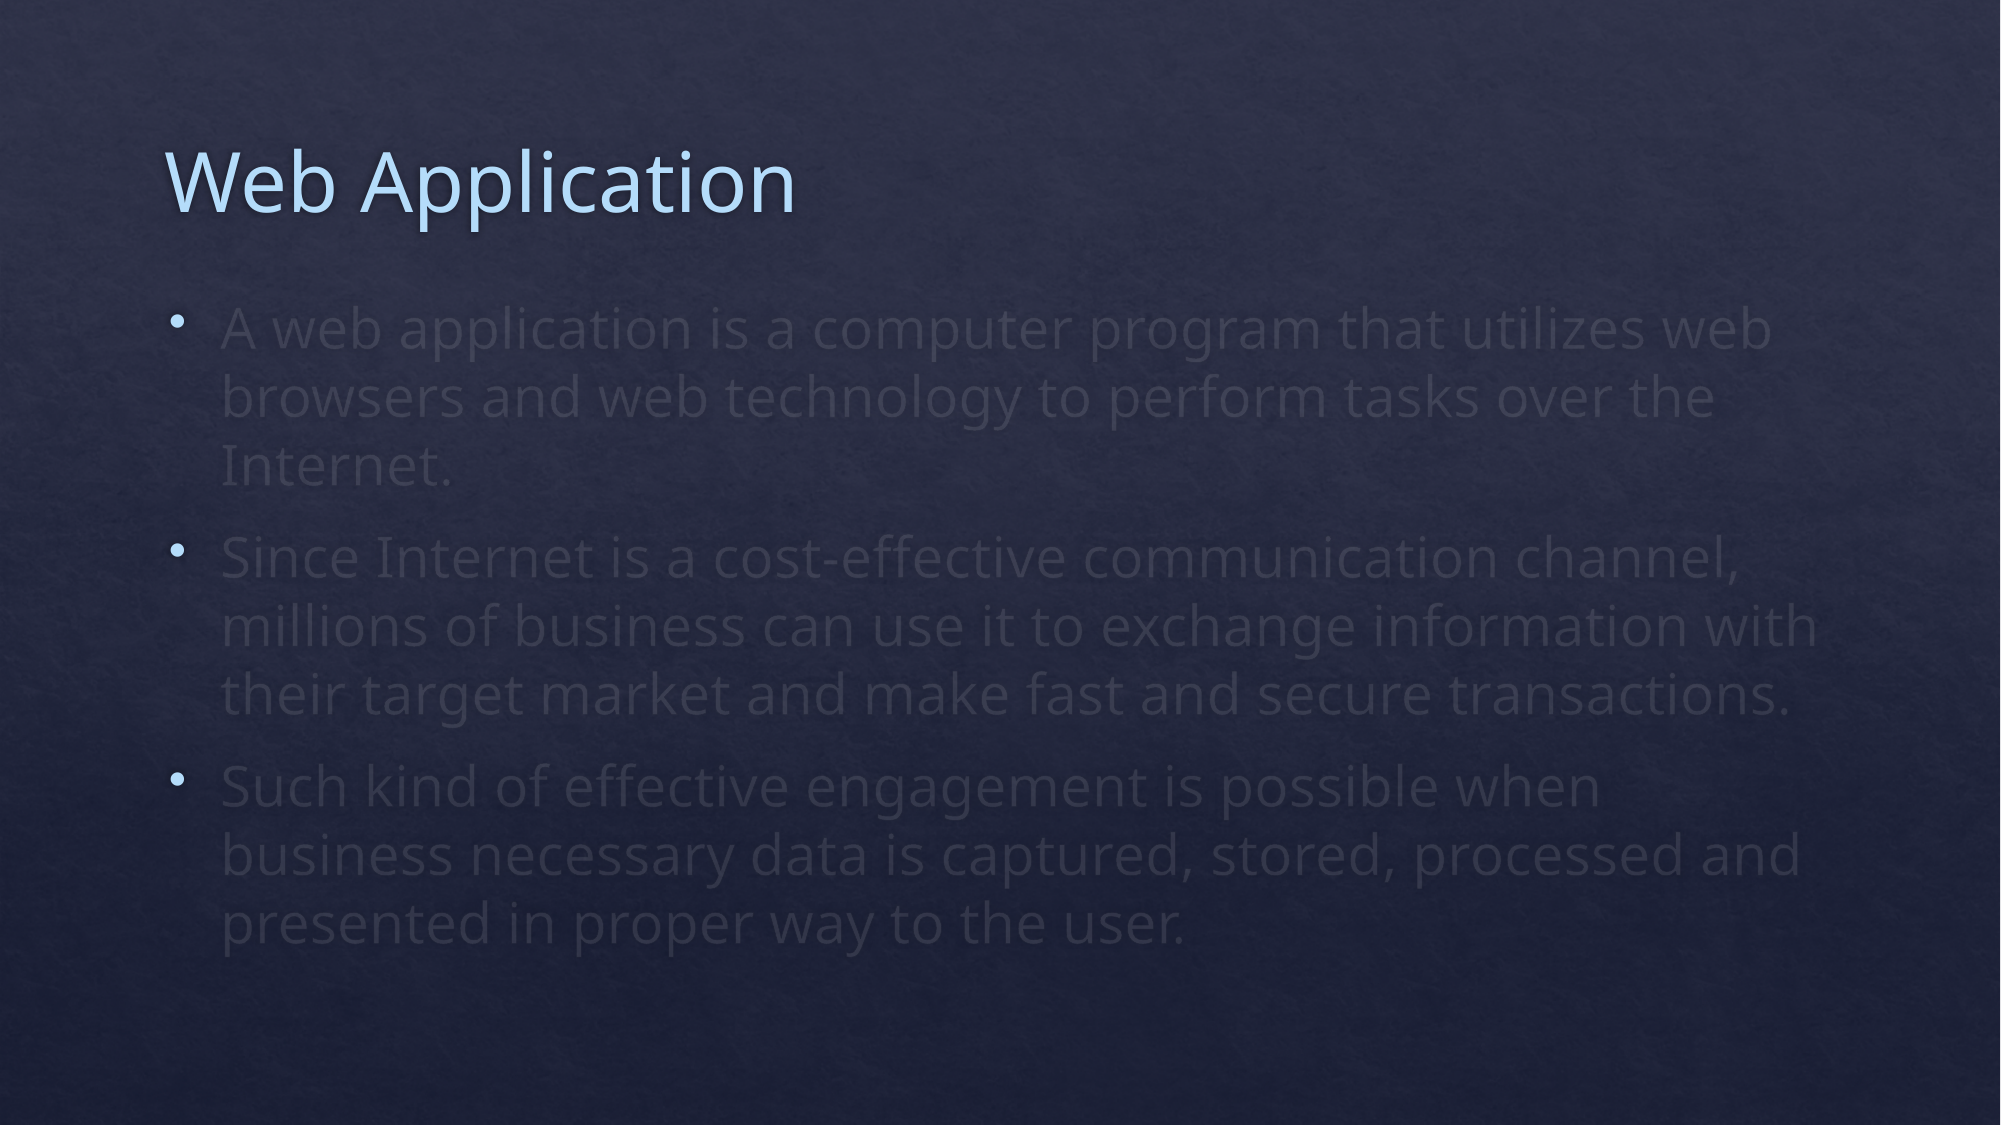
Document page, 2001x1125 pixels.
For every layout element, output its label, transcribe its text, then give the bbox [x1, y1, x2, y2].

title Web Application [149, 99, 1849, 260]
list A web application is a computer program that utilizes web browsers and web technology to perform tasks over the Internet. Since Internet is a cost-effective communication channel, millions of business can use it to exchange information with their target market and make fast and secure transactions. Such kind of effective engagement is possible when business necessary data is captured, stored, processed and presented in proper way to the user. [149, 284, 1849, 1025]
